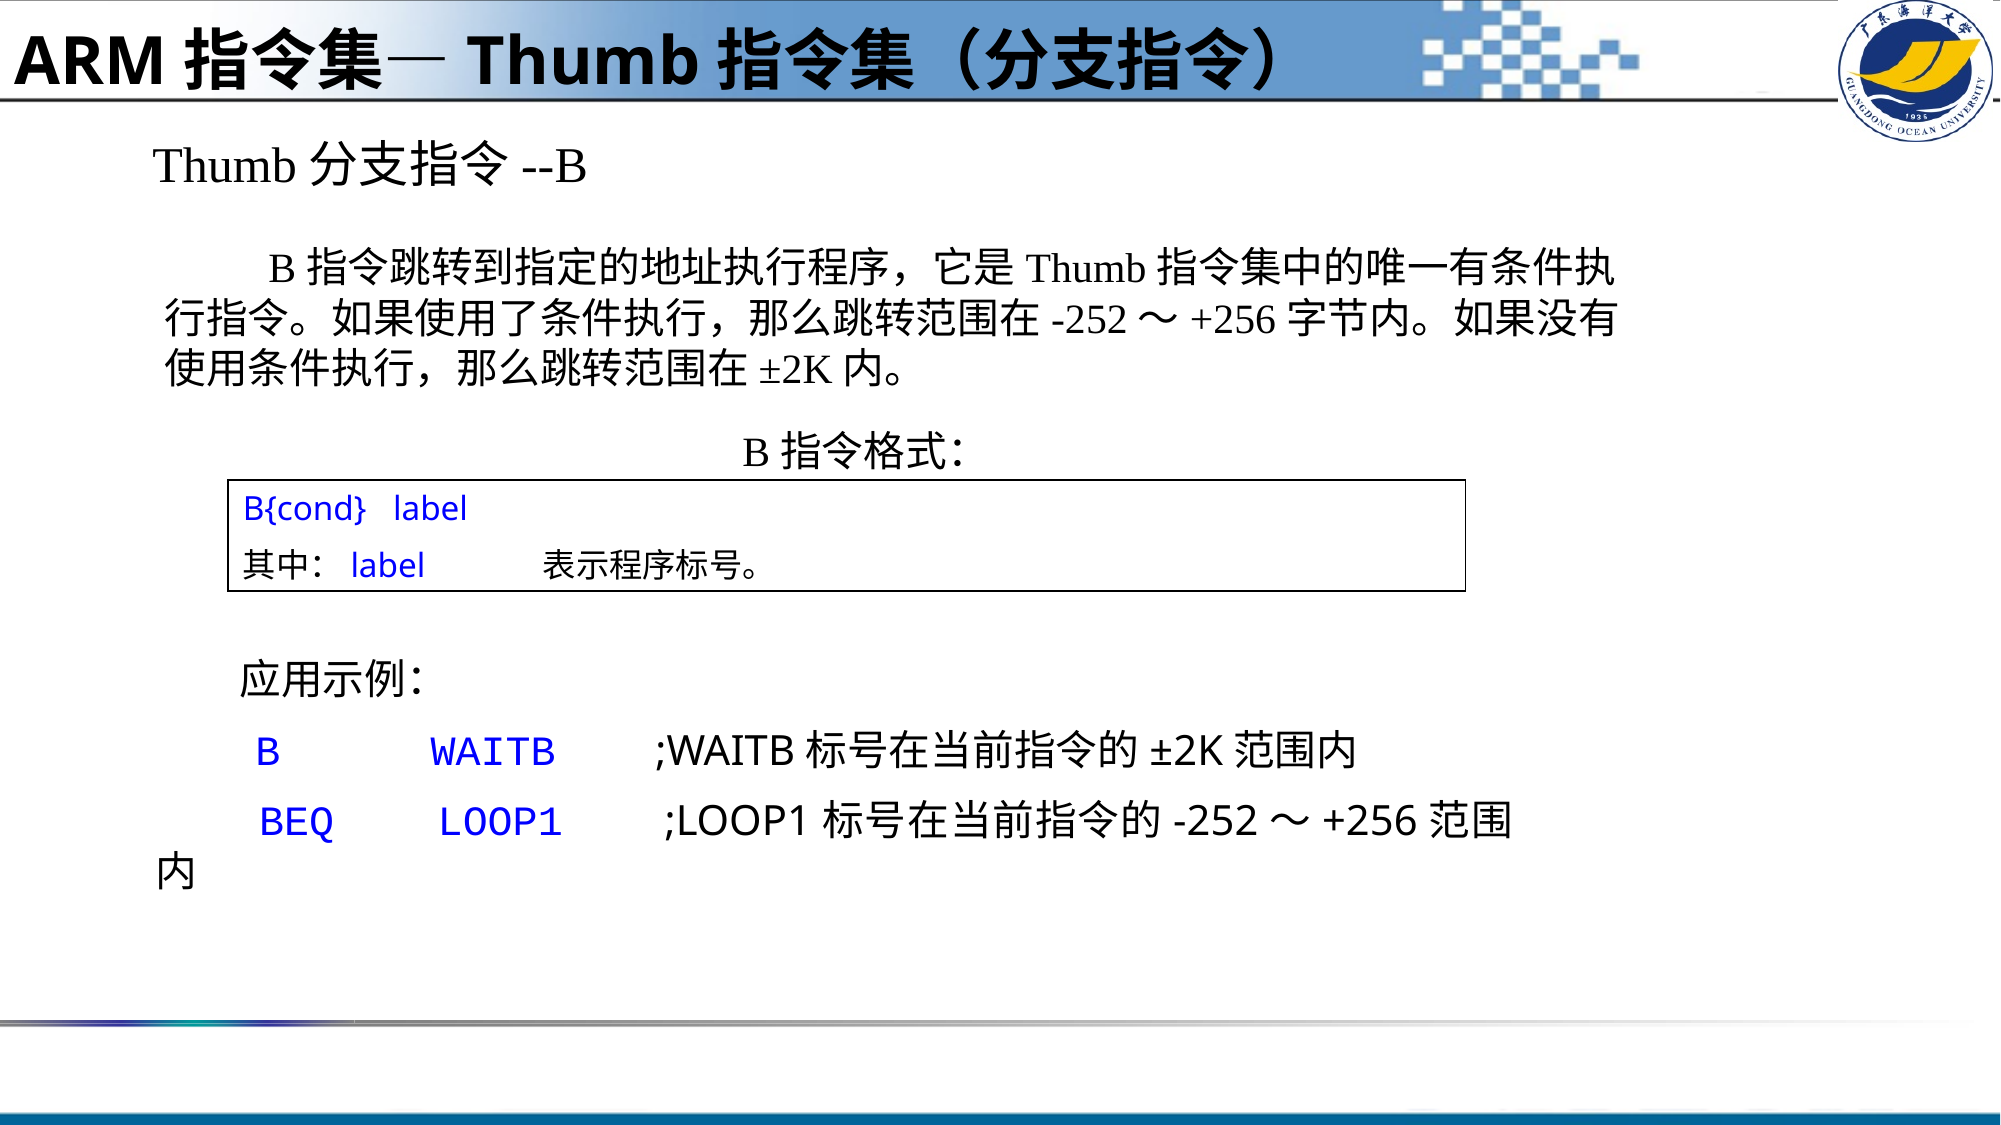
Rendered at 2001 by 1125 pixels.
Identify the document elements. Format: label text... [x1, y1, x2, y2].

text_box ARM指令集—Thumb指令集（分支指令） [0, 3, 1485, 113]
slide_number [0, 1022, 229, 1099]
picture [0, 0, 2001, 1115]
text_box 应用示例： B WAITB ;WAITB标号在当前指令的±2K范围内 BEQ LOOP1 ;LOOP1标号在当前指令的-252～+256范围内 [140, 645, 1529, 902]
text_box B{cond} label 其中：label 表示程序标号。 [228, 479, 1466, 591]
text_box Thumb分支指令--B [137, 125, 1139, 201]
text_box B指令跳转到指定的地址执行程序，它是Thumb指令集中的唯一有条件执行指令。如果使用了条件执行，那么跳转范围在-252～+256字节内。如果没有使用条件执行，那么跳转范围在±2K内。 [149, 224, 1650, 400]
text_box B指令格式： [290, 417, 1441, 483]
